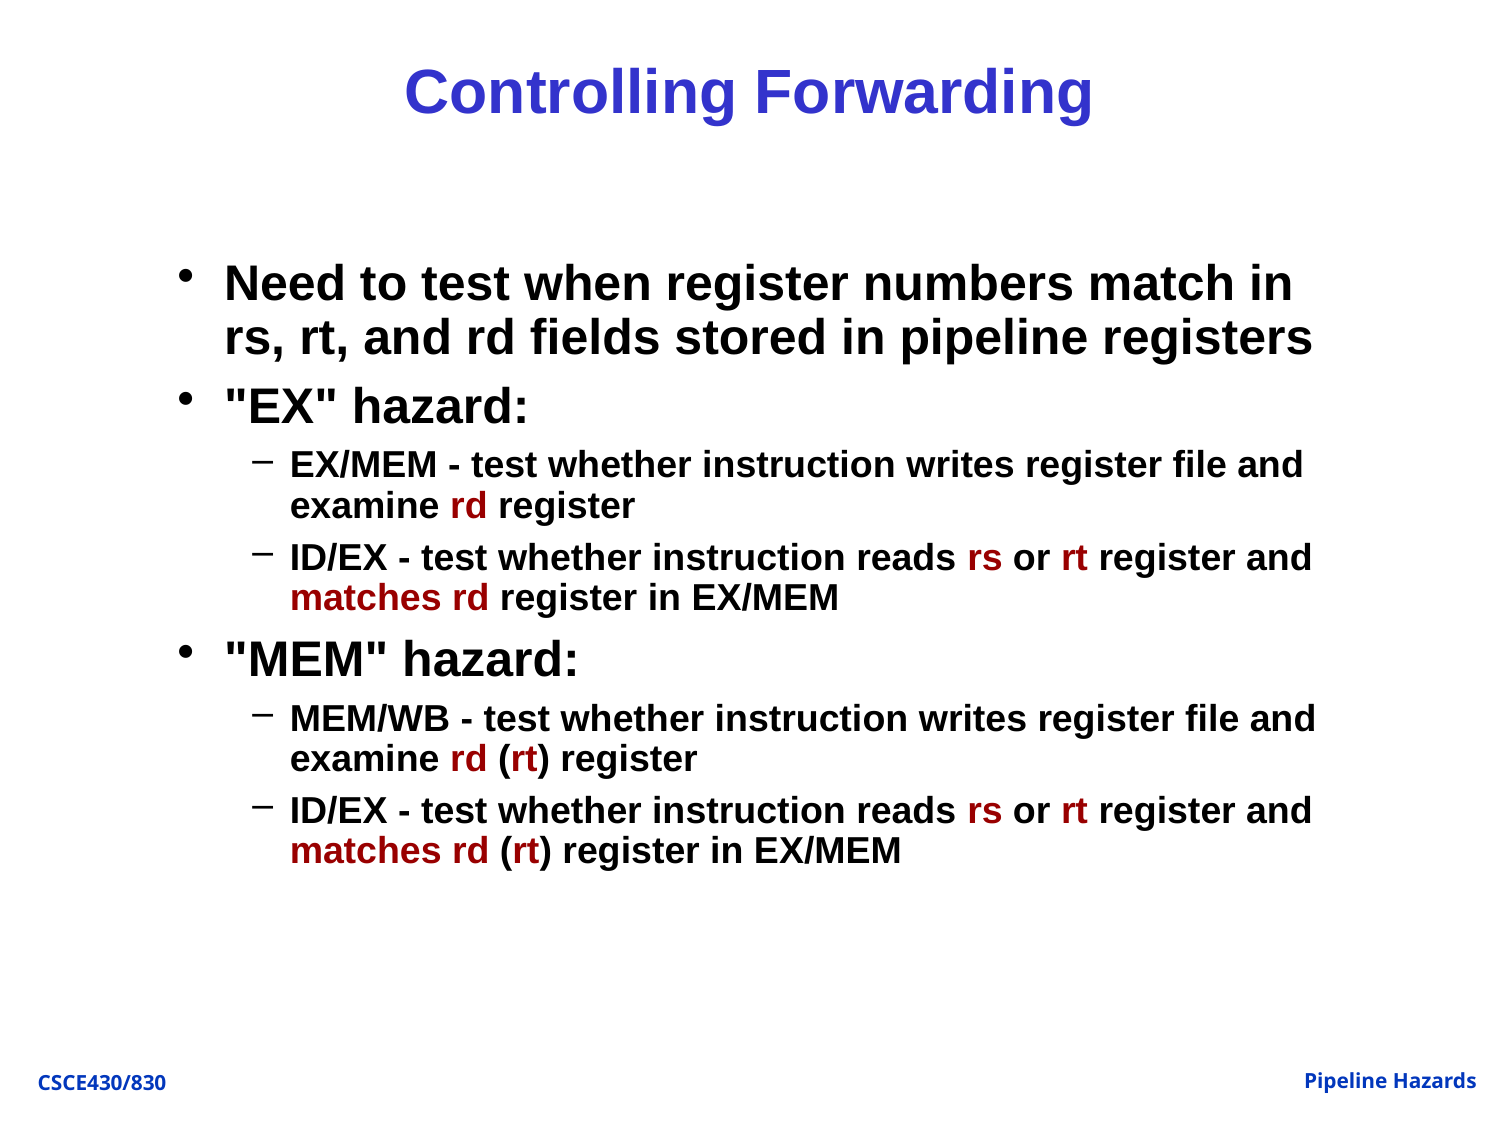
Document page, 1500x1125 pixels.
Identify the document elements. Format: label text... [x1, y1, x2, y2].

list Need to test when register numbers match in rs, rt, and rd fields stored in pipeline registers "EX" hazard: EX/MEM - test whether instruction writes register file and examine rd register ID/EX - test whether instruction reads rs or rt register and matches rd register in EX/MEM "MEM" hazard: MEM/WB - test whether instruction writes register file and examine rd (rt) register ID/EX - test whether instruction reads rs or rt register and matches rd (rt) register in EX/MEM [162, 249, 1338, 925]
title Controlling Forwarding [162, 0, 1338, 188]
